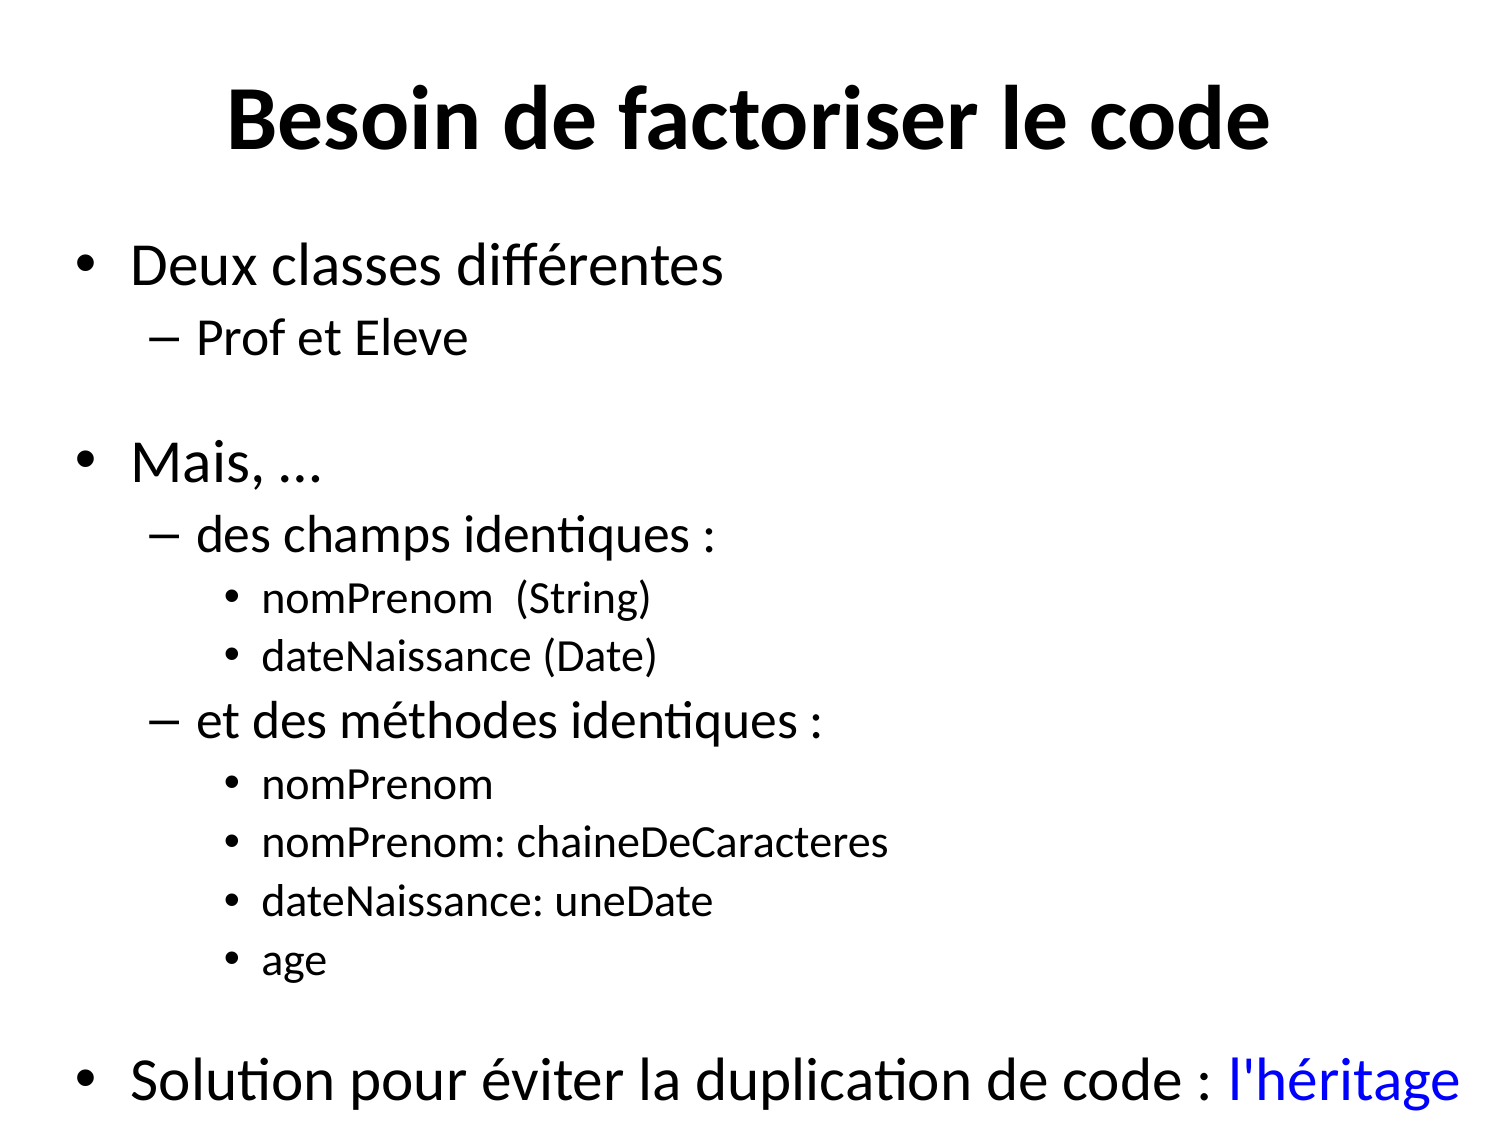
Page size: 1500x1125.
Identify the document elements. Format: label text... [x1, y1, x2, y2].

title Besoin de factoriser le code [0, 0, 1500, 225]
list Deux classes différentes Prof et Eleve Mais, … des champs identiques : nomPrenom (String) dateNaissance (Date) et des méthodes identiques : nomPrenom nomPrenom: chaineDeCaracteres dateNaissance: uneDate age Solution pour éviter la duplication de code : l'héritage [59, 224, 1500, 1125]
